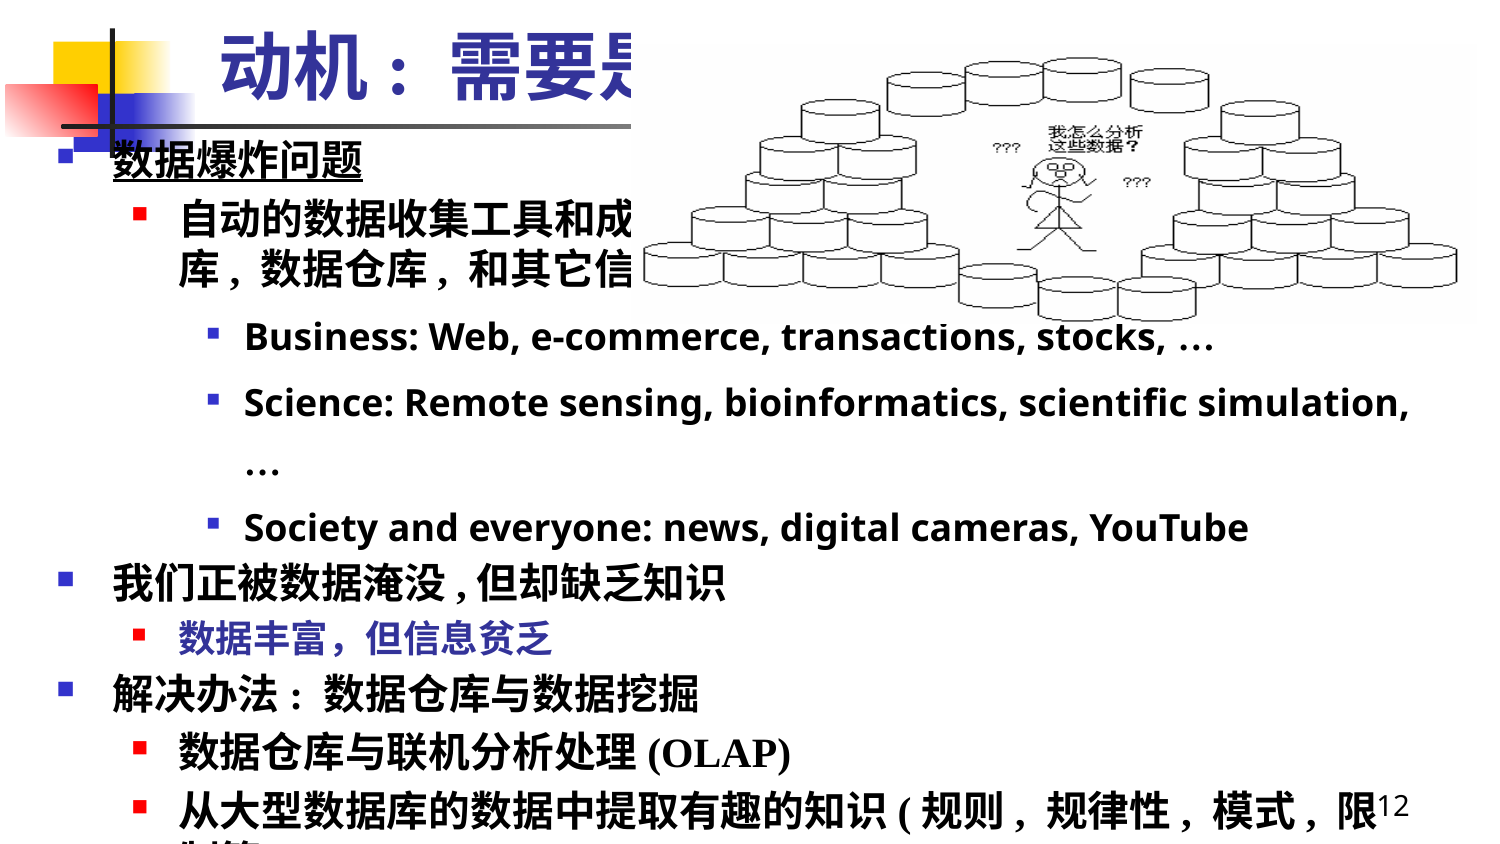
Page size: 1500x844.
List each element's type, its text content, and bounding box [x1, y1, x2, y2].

picture [631, 23, 1483, 324]
title 动机: 需要是发明之母 [203, 5, 1483, 117]
list 数据爆炸问题 自动的数据收集工具和成熟的数据库技术导致大量数据存放在数据库, 数据仓库, 和其它信息存储中 Business: Web, e-commerce, transactions, stocks, … Science: Remote sensing, bioinformatics, scientific simulation, … Society and everyone: news, digital cameras, YouTube 我们正被数据淹没,但却缺乏知识 数据丰富，但信息贫乏 解决办法: 数据仓库与数据挖掘 数据仓库与联机分析处理(OLAP) 从大型数据库的数据中提取有趣的知识(规则, 规律性, 模式, 限制等) [41, 126, 1436, 694]
slide_number 12 [1112, 778, 1425, 835]
